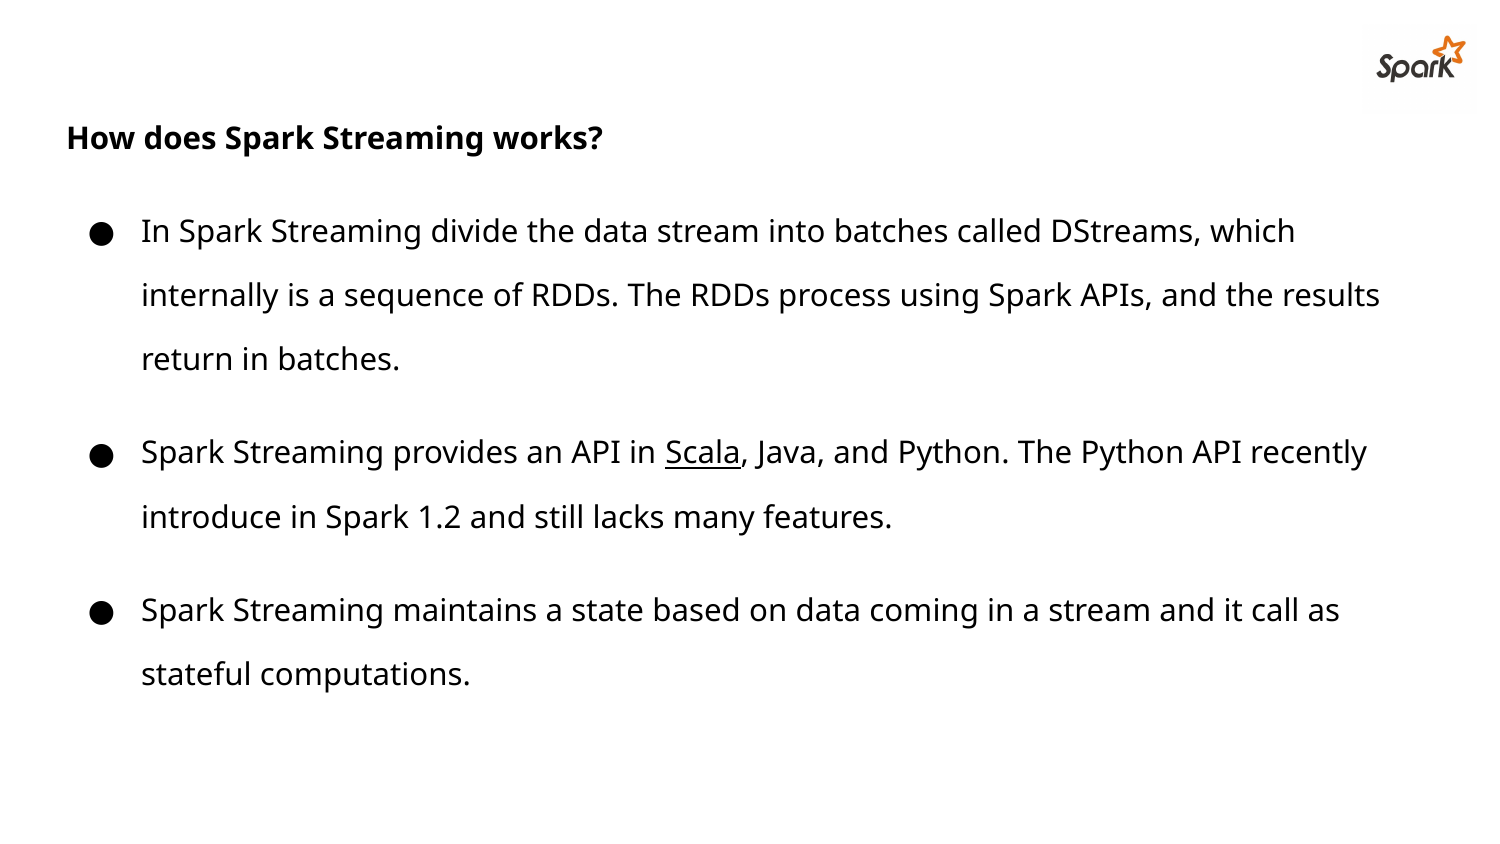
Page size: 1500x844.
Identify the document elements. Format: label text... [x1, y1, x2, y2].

list How does Spark Streaming works? In Spark Streaming divide the data stream into batches called DStreams, which internally is a sequence of RDDs. The RDDs process using Spark APIs, and the results return in batches. Spark Streaming provides an API in Scala, Java, and Python. The Python API recently introduce in Spark 1.2 and still lacks many features. Spark Streaming maintains a state based on data coming in a stream and it call as stateful computations. [51, 79, 1449, 765]
picture [1362, 24, 1478, 115]
